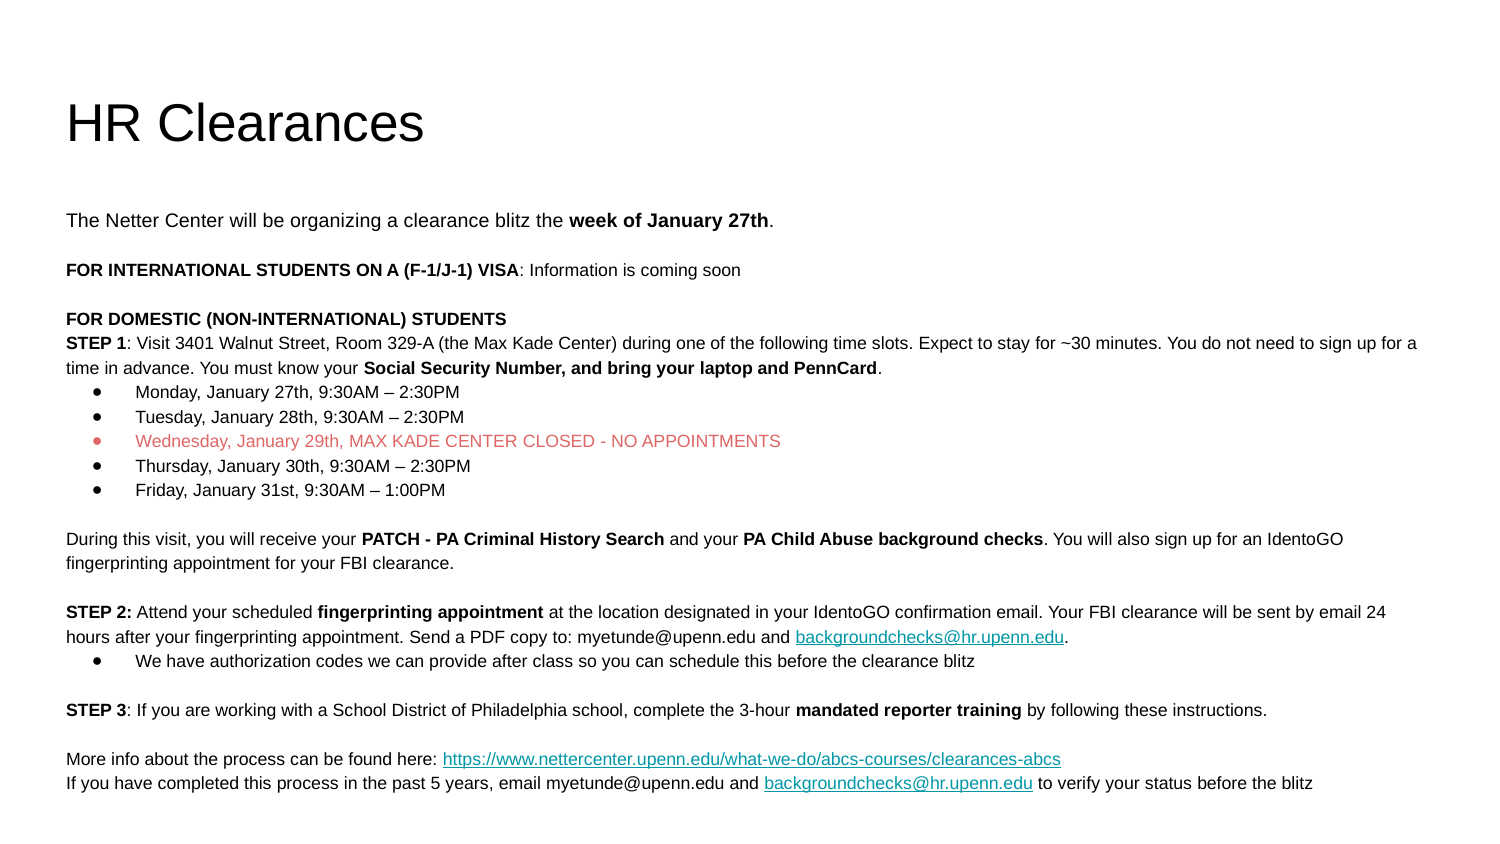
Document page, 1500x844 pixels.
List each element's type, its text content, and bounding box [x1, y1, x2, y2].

list The Netter Center will be organizing a clearance blitz the week of January 27th. FOR INTERNATIONAL STUDENTS ON A (F-1/J-1) VISA: Information is coming soon FOR DOMESTIC (NON-INTERNATIONAL) STUDENTS STEP 1: Visit 3401 Walnut Street, Room 329-A (the Max Kade Center) during one of the following time slots. Expect to stay for ~30 minutes. You do not need to sign up for a time in advance. You must know your Social Security Number, and bring your laptop and PennCard. Monday, January 27th, 9:30AM – 2:30PM Tuesday, January 28th, 9:30AM – 2:30PM Wednesday, January 29th, MAX KADE CENTER CLOSED - NO APPOINTMENTS Thursday, January 30th, 9:30AM – 2:30PM Friday, January 31st, 9:30AM – 1:00PM During this visit, you will receive your PATCH - PA Criminal History Search and your PA Child Abuse background checks. You will also sign up for an IdentoGO fingerprinting appointment for your FBI clearance. STEP 2: Attend your scheduled fingerprinting appointment at the location designated in your IdentoGO confirmation email. Your FBI clearance will be sent by email 24 hours after your fingerprinting appointment. Send a PDF copy to: myetunde@upenn.edu and backgroundchecks@hr.upenn.edu. We have authorization codes we can provide after class so you can schedule this before the clearance blitz STEP 3: If you are working with a School District of Philadelphia school, complete the 3-hour mandated reporter training by following these instructions. More info about the process can be found here: https://www.nettercenter.upenn.edu/what-we-do/abcs-courses/clearances-abcs If you have completed this process in the past 5 years, email myetunde@upenn.edu and backgroundchecks@hr.upenn.edu to verify your status before the blitz [51, 189, 1449, 820]
title HR Clearances [51, 72, 1449, 167]
